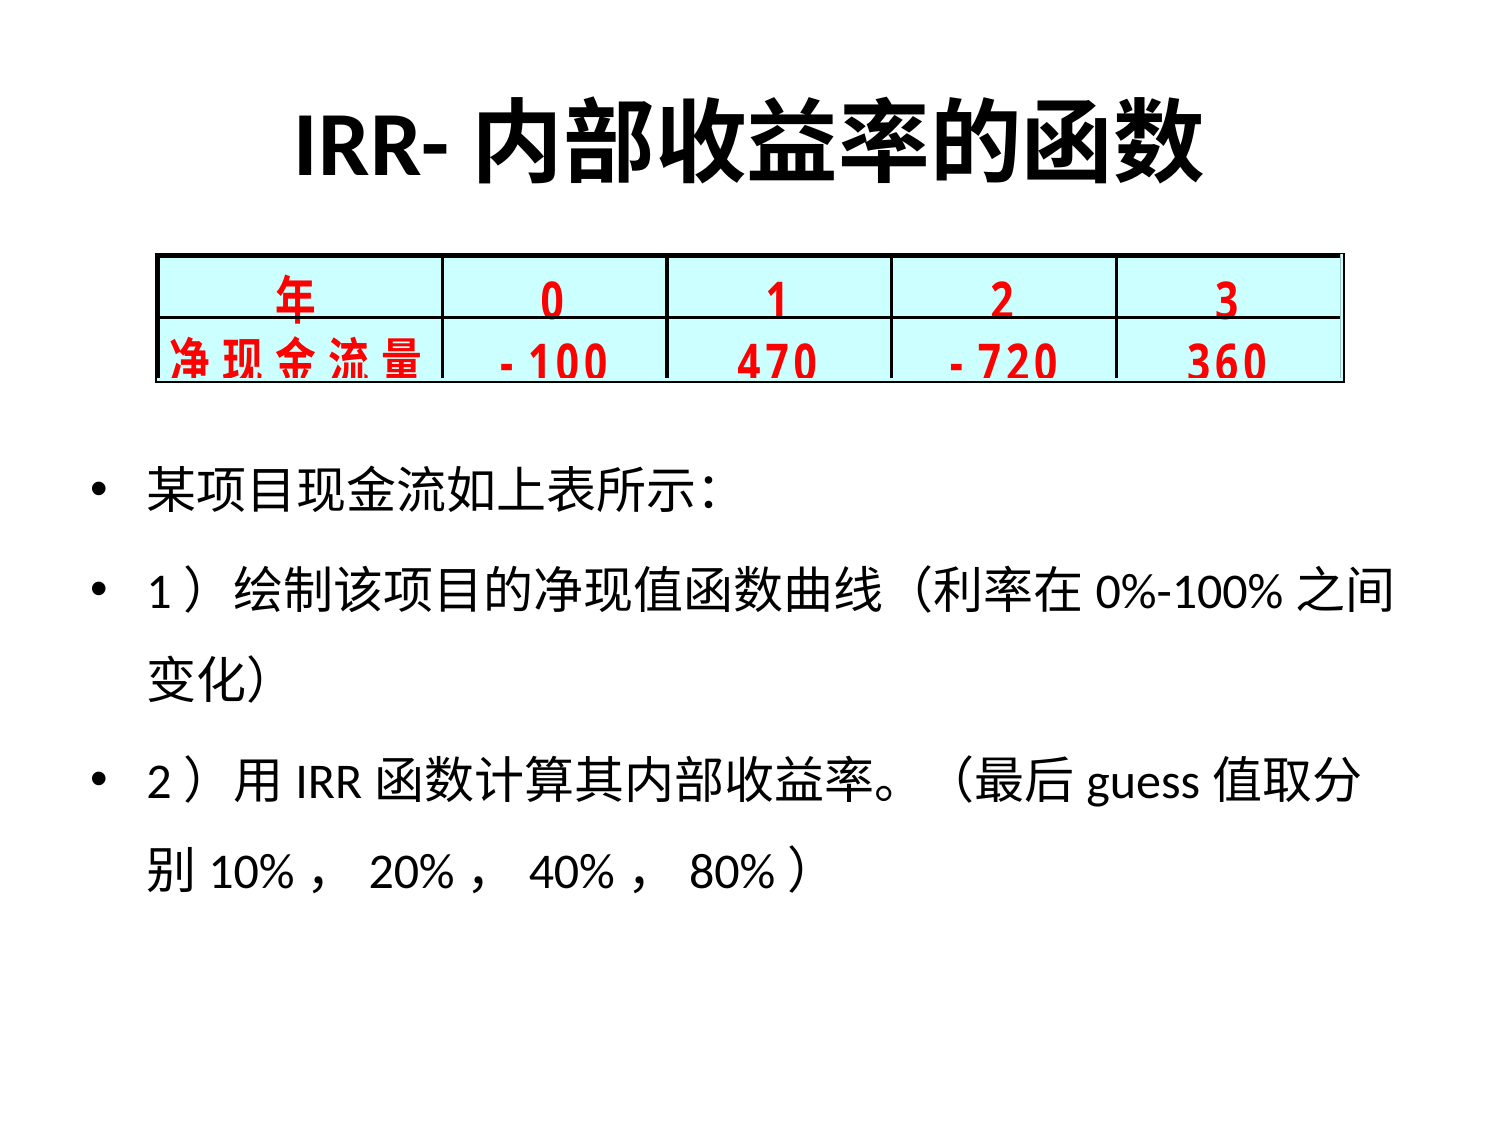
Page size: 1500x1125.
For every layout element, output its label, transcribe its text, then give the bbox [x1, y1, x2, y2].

list 某项目现金流如上表所示： 1）绘制该项目的净现值函数曲线（利率在0%-100%之间变化） 2）用IRR函数计算其内部收益率。（最后guess值取分别10%，20%，40%，80%） [75, 420, 1425, 1005]
title IRR-内部收益率的函数 [75, 45, 1425, 233]
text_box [156, 254, 1344, 382]
